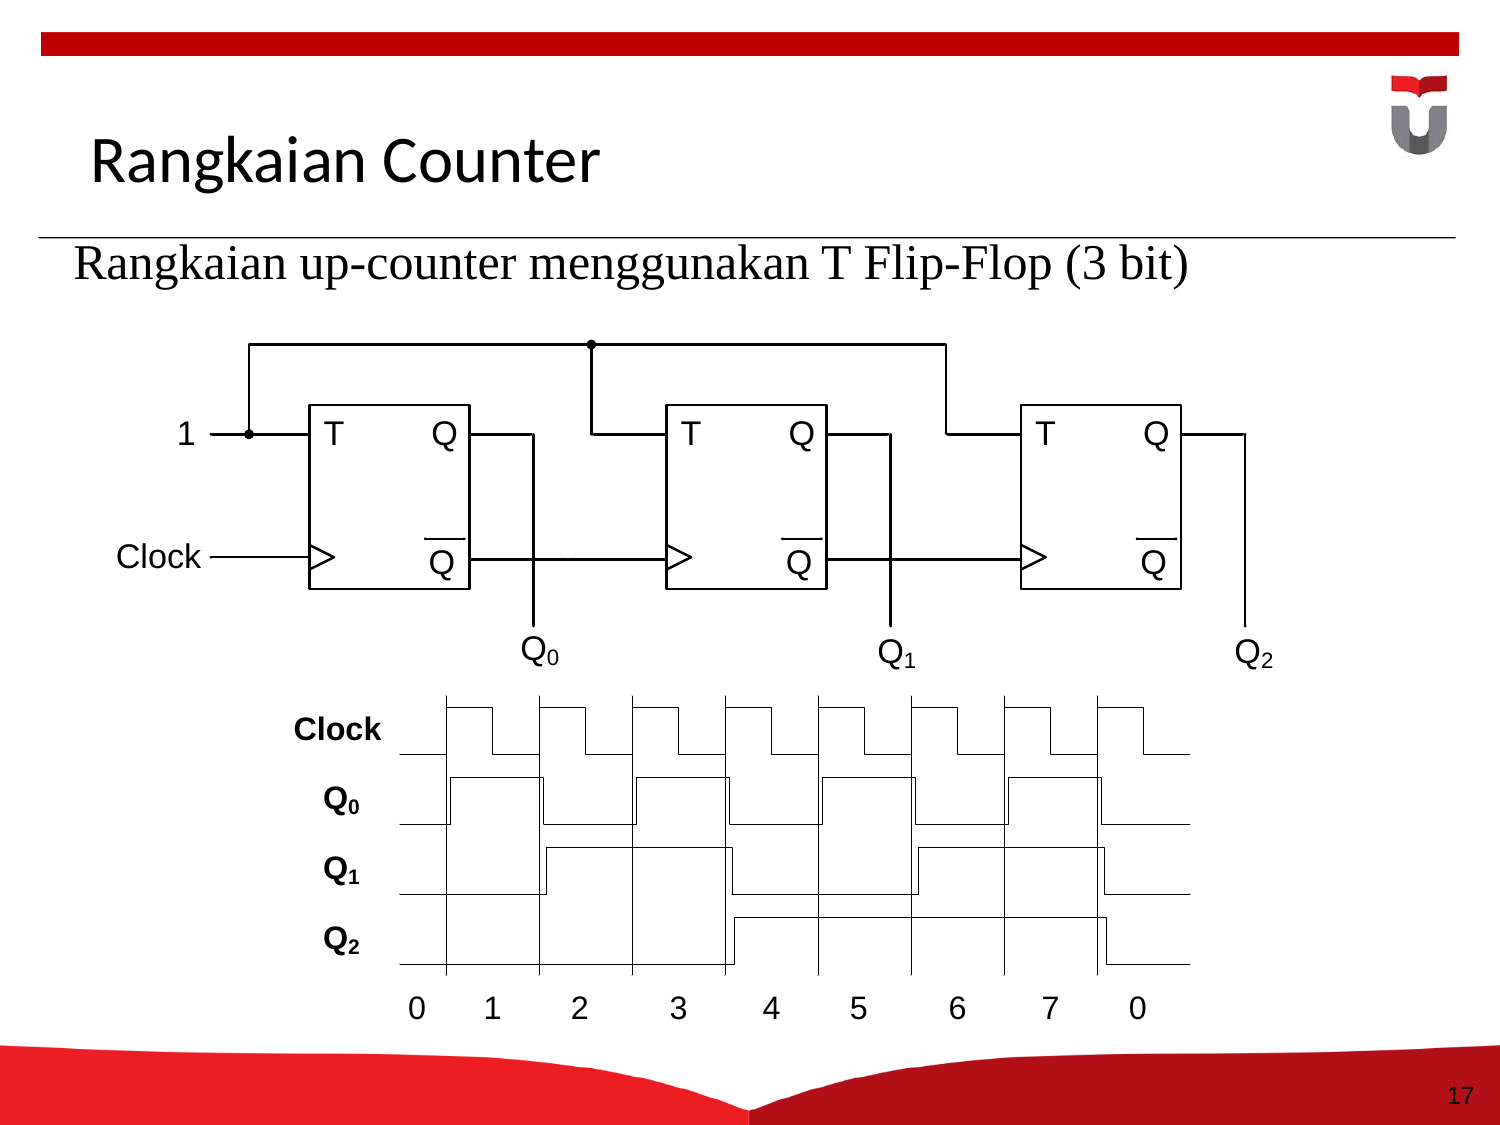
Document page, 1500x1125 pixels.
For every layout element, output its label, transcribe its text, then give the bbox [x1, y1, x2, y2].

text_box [269, 691, 1195, 1041]
picture [0, 1036, 1500, 1125]
slide_number 17 [1139, 1065, 1490, 1125]
picture [1371, 56, 1459, 174]
text_box Rangkaian up-counter menggunakan T Flip-Flop (3 bit) [58, 222, 1301, 298]
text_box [93, 310, 1302, 680]
title Rangkaian Counter [75, 78, 1372, 233]
